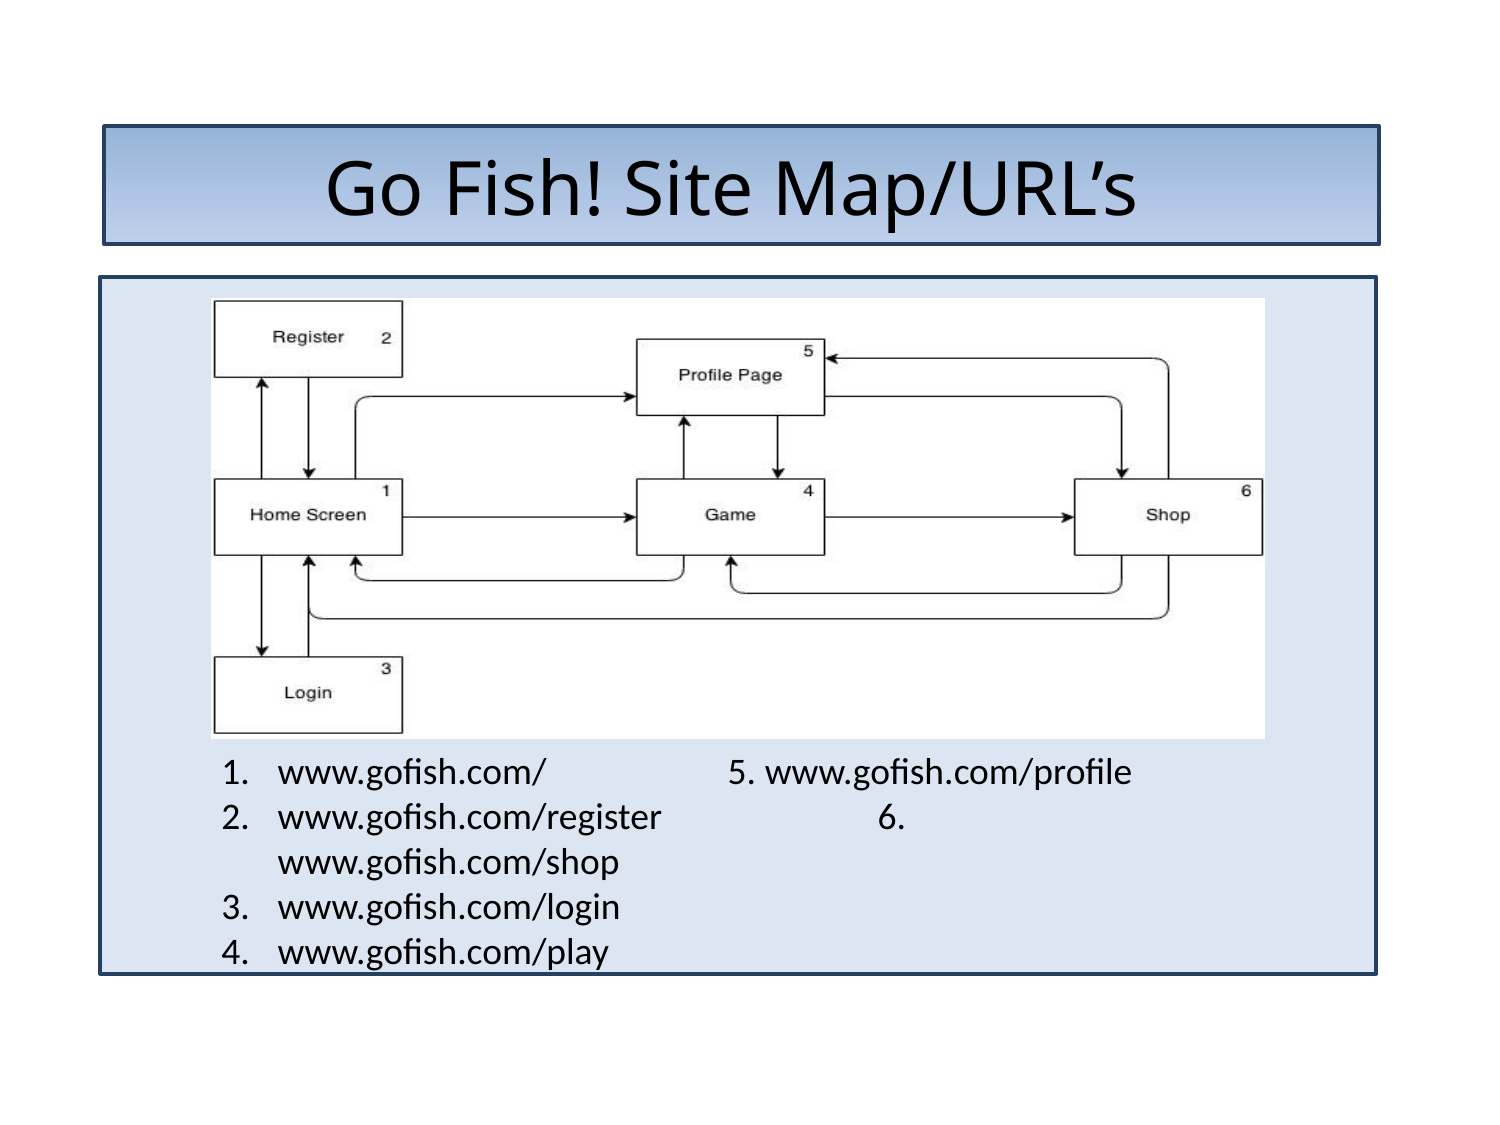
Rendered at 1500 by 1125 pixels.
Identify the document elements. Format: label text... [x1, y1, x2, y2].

picture [211, 298, 1266, 739]
text_box www.gofish.com/ 5. www.gofish.com/profile www.gofish.com/register 6. www.gofish.com/shop www.gofish.com/login www.gofish.com/play [206, 742, 1270, 980]
text_box [98, 275, 1378, 976]
title Go Fish! Site Map/URL’s [104, 126, 1380, 245]
